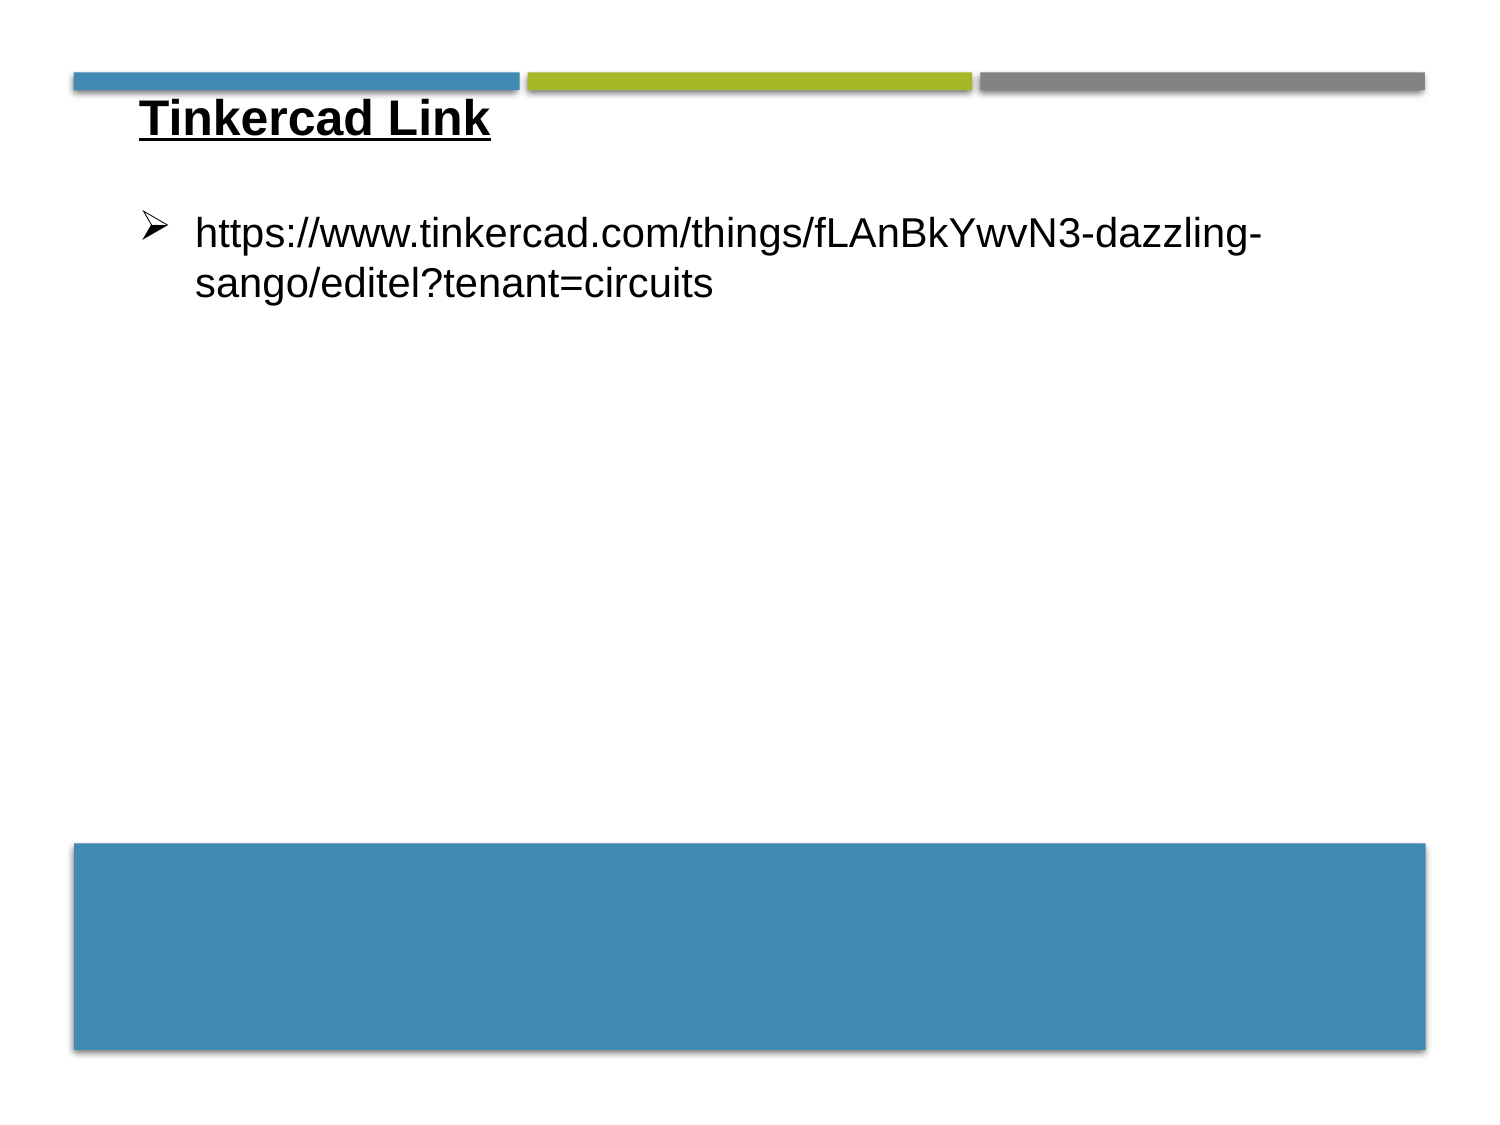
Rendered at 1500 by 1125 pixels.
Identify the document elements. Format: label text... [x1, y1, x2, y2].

text_box Tinkercad Link https://www.tinkercad.com/things/fLAnBkYwvN3-dazzling-sango/editel?tenant=circuits [123, 78, 1400, 373]
